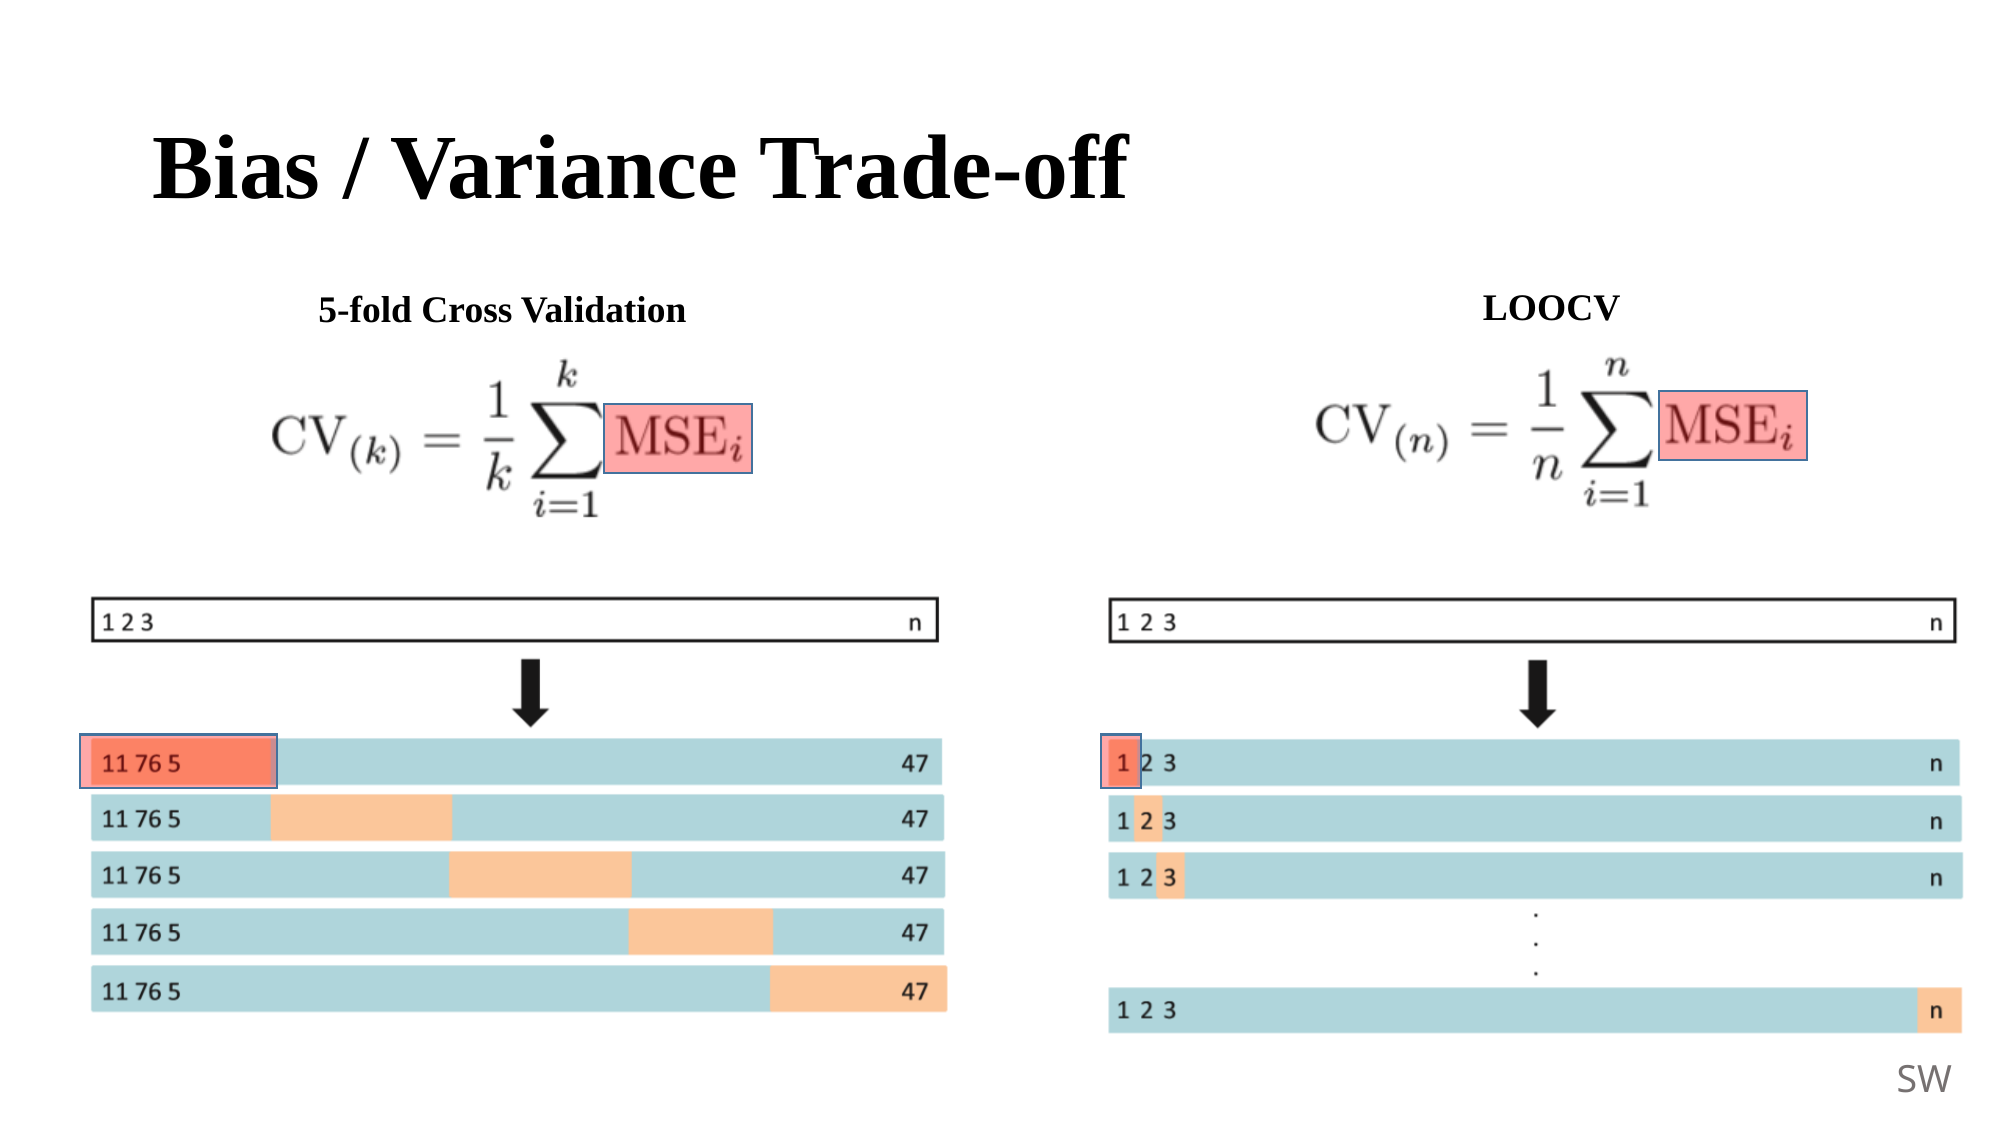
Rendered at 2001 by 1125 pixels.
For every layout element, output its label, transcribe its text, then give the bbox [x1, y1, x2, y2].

picture [260, 347, 768, 533]
title Bias / Variance Trade-off [137, 59, 1863, 278]
text_box LOOCV [1468, 275, 1636, 336]
text_box 5-fold Cross Validation [303, 277, 702, 337]
picture [1288, 347, 1816, 519]
picture [1100, 590, 1969, 1039]
picture [84, 585, 957, 1021]
text_box [79, 733, 84, 789]
